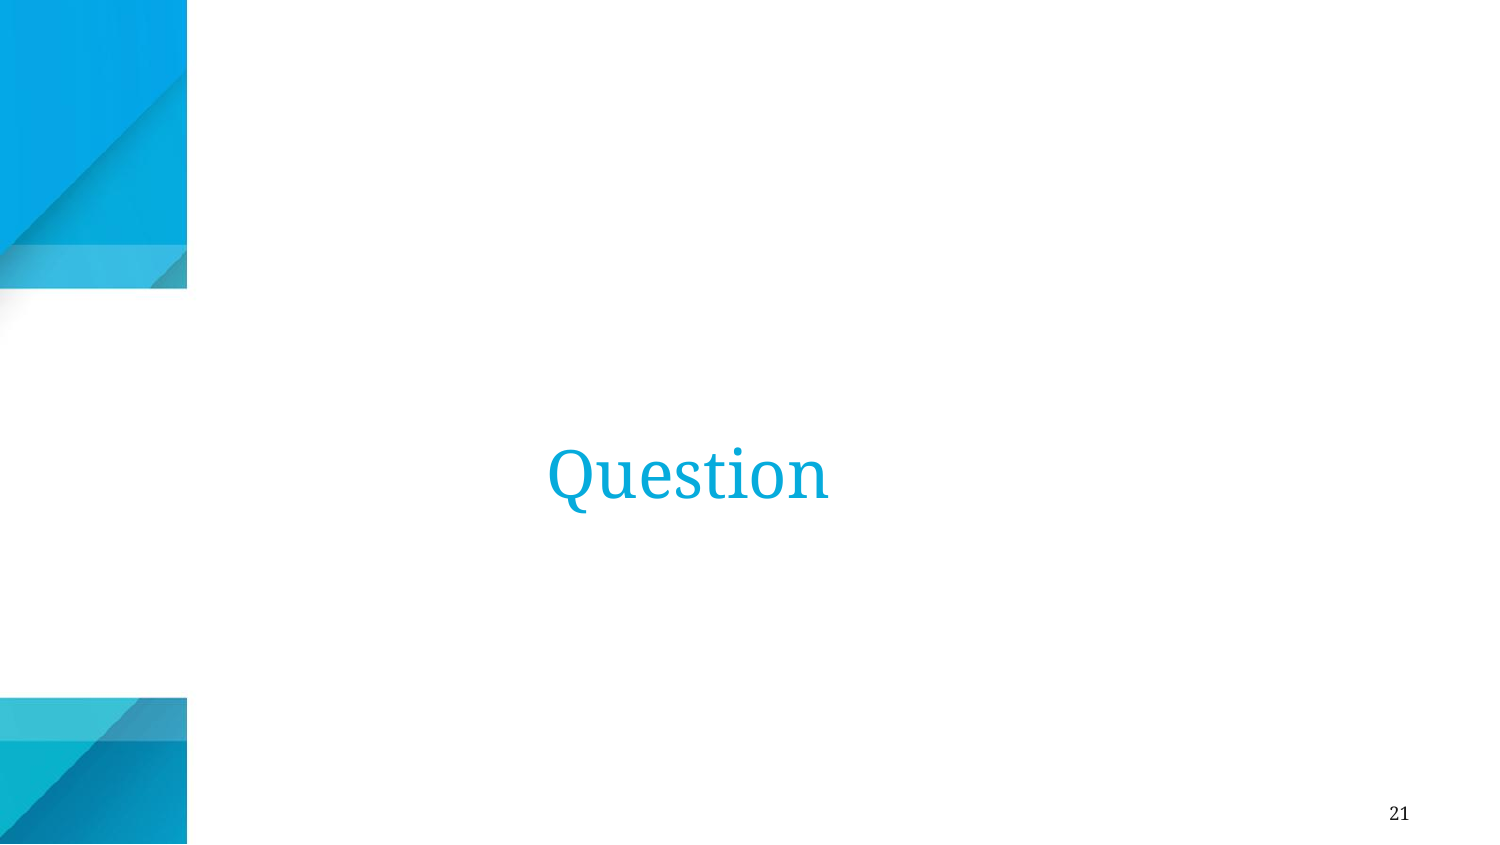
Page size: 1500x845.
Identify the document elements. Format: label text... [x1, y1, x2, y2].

picture [0, 0, 1500, 844]
text_box <numéro> [1074, 794, 1425, 828]
text_box Question [531, 401, 969, 543]
